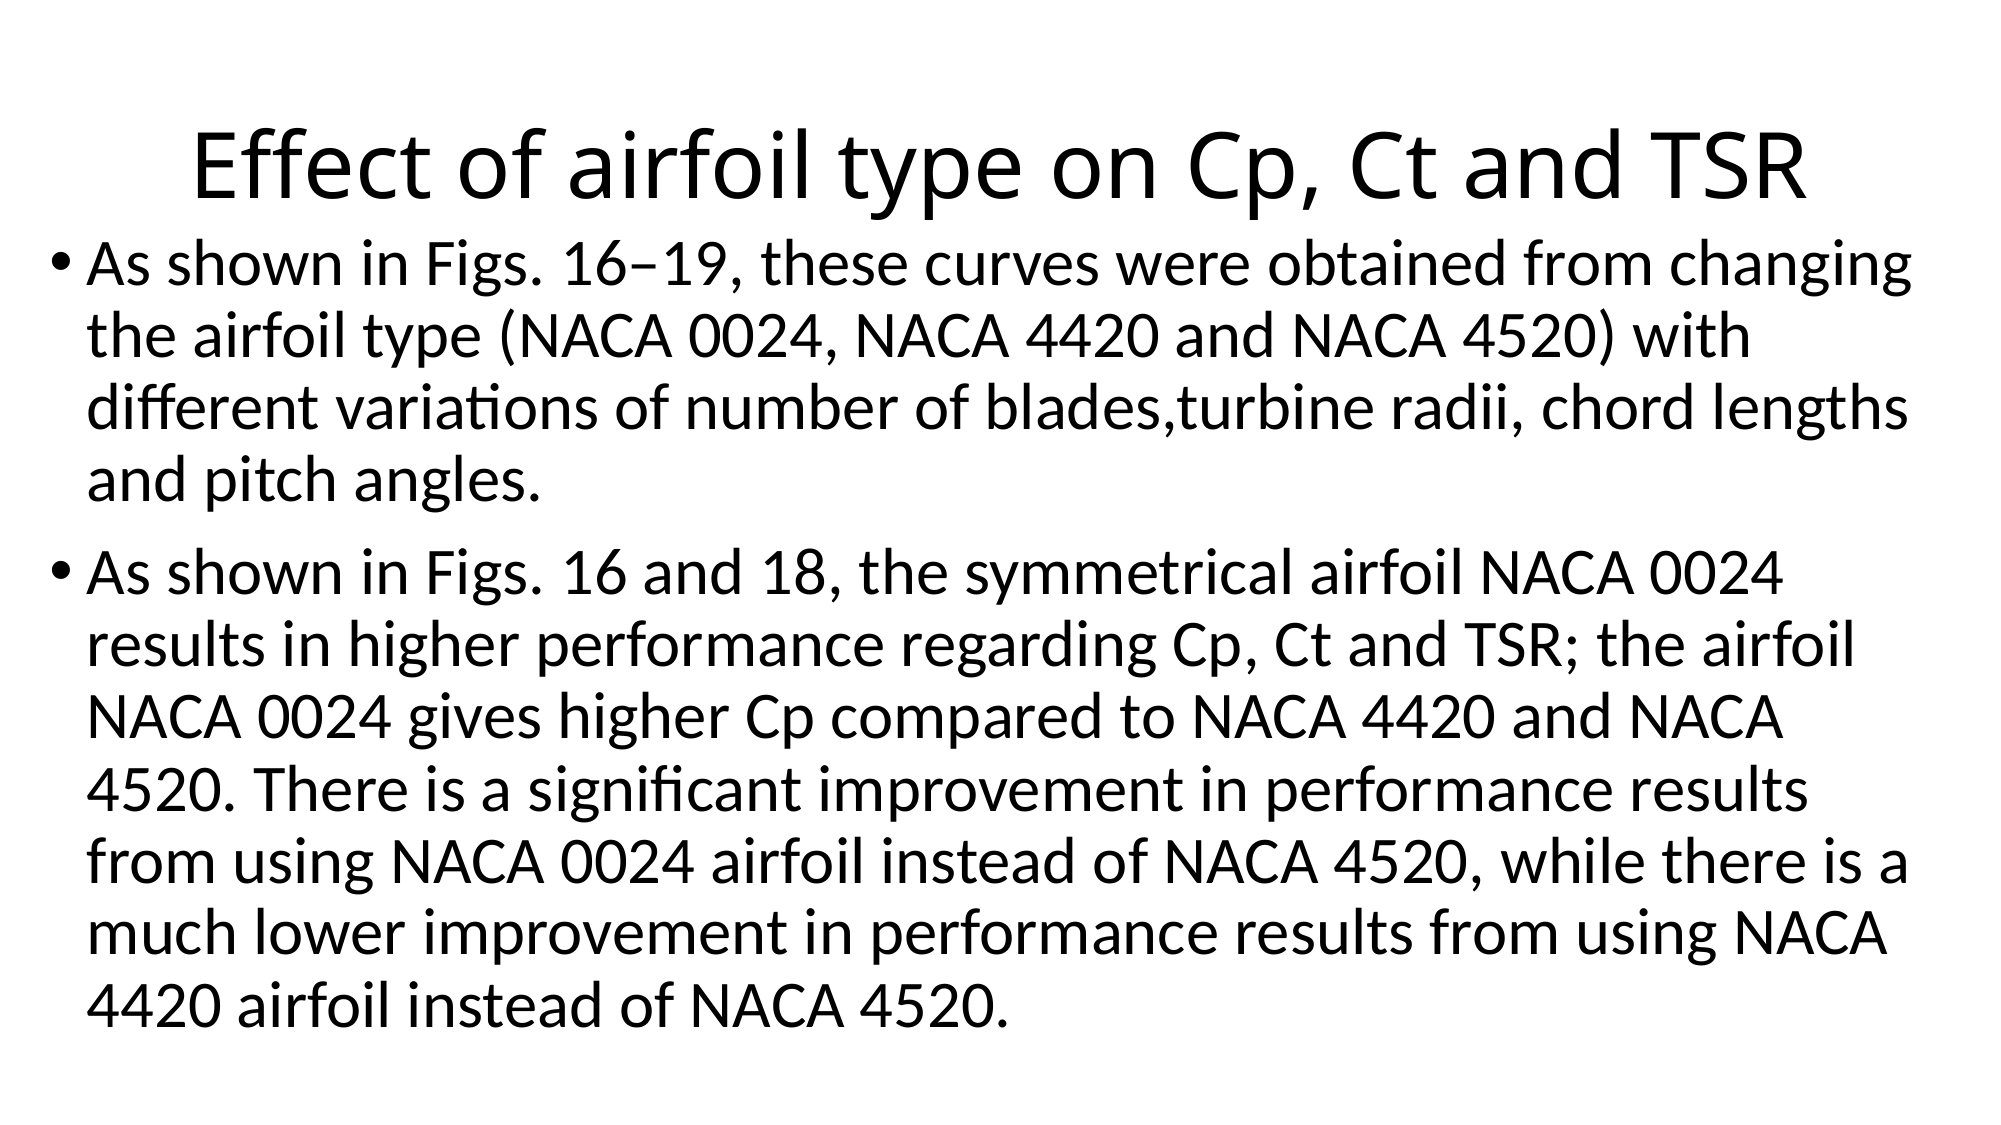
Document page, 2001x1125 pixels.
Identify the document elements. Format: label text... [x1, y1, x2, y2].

list As shown in Figs. 16–19, these curves were obtained from changing the airfoil type (NACA 0024, NACA 4420 and NACA 4520) with different variations of number of blades,turbine radii, chord lengths and pitch angles. As shown in Figs. 16 and 18, the symmetrical airfoil NACA 0024 results in higher performance regarding Cp, Ct and TSR; the airfoil NACA 0024 gives higher Cp compared to NACA 4420 and NACA 4520. There is a significant improvement in performance results from using NACA 0024 airfoil instead of NACA 4520, while there is a much lower improvement in performance results from using NACA 4420 airfoil instead of NACA 4520. [34, 220, 1963, 1100]
title Effect of airfoil type on Cp, Ct and TSR [137, 59, 1863, 220]
